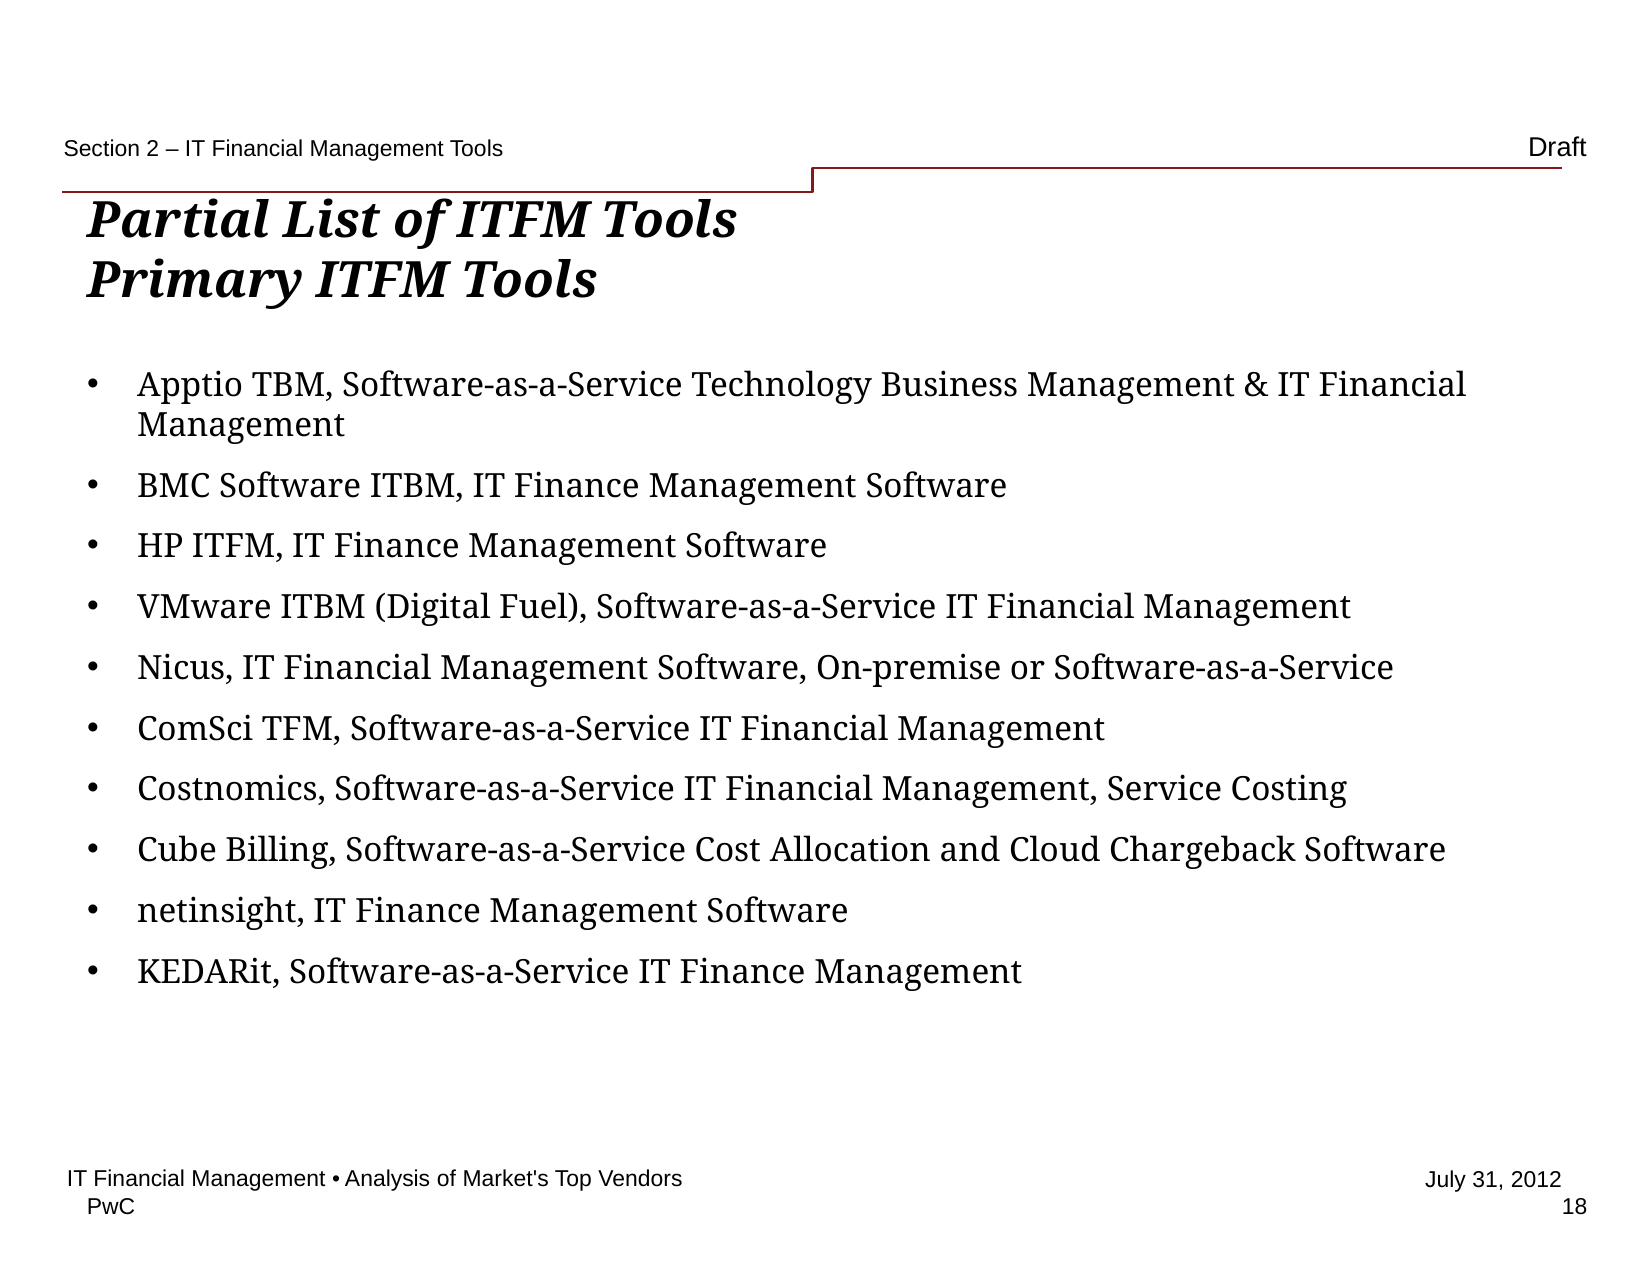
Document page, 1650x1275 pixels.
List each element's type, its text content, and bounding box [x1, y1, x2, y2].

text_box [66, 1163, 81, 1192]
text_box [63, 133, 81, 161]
text_box 18 [1565, 1191, 1588, 1220]
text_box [86, 112, 1564, 1214]
